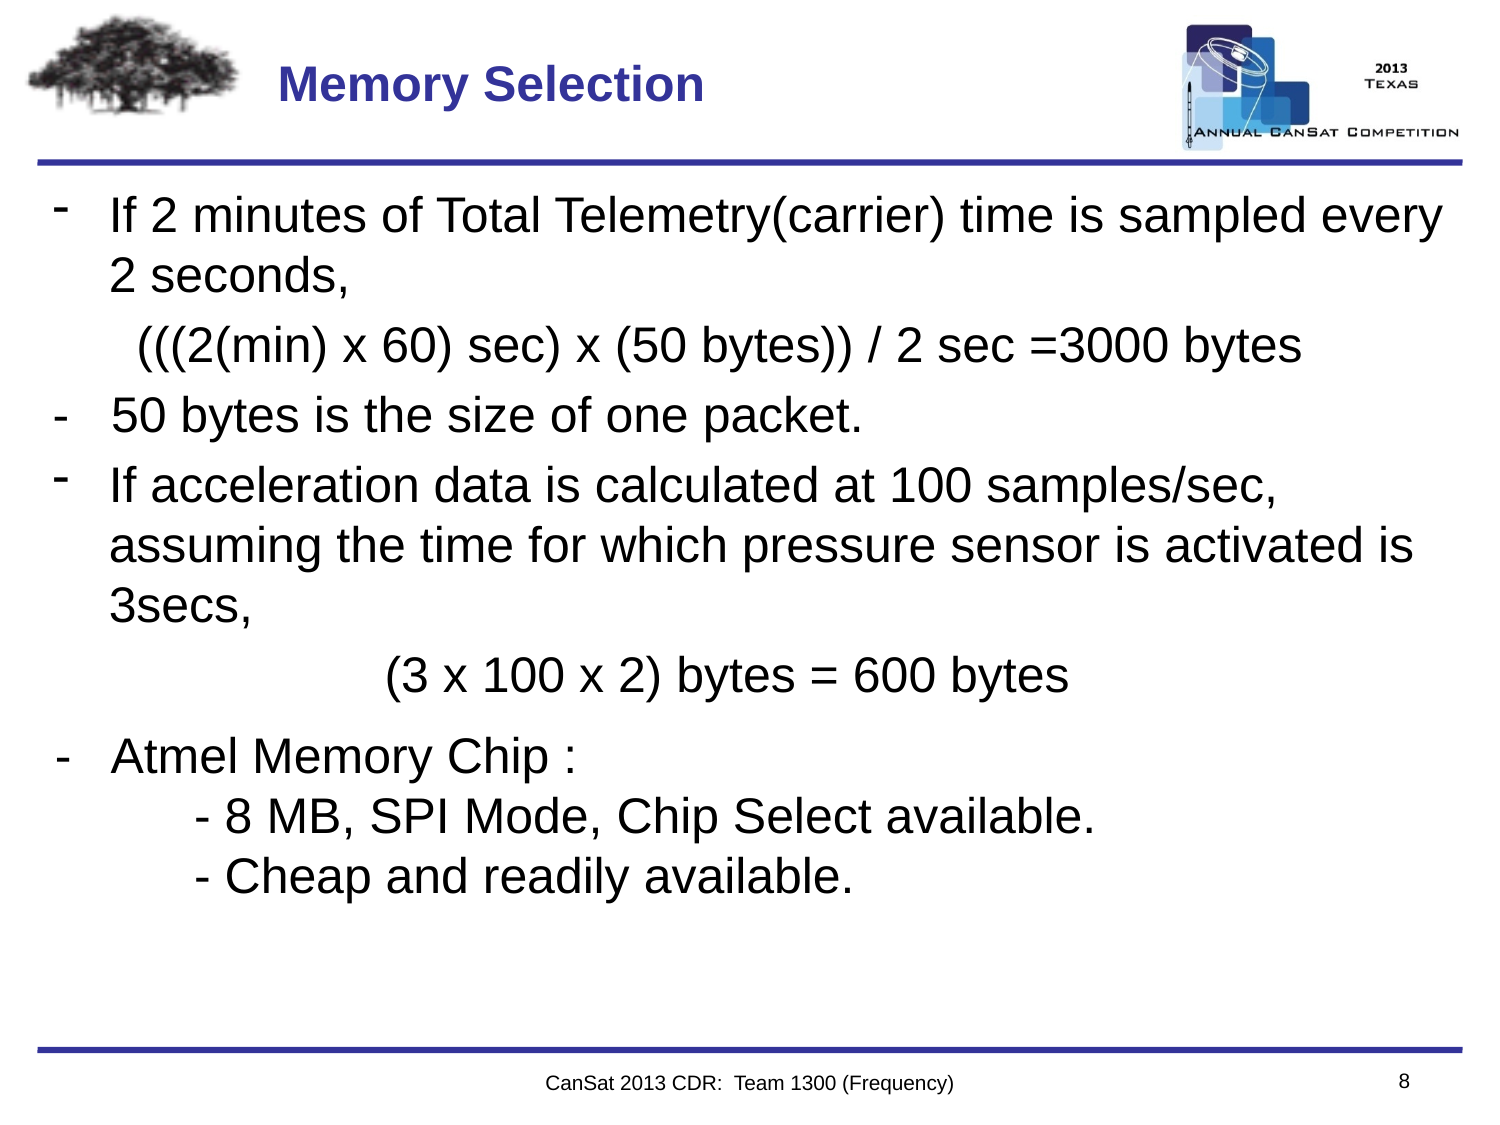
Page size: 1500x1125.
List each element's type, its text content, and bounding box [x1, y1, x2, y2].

picture [0, 12, 270, 151]
footer CanSat 2013 CDR: Team 1300 (Frequency) [450, 1062, 1050, 1103]
title Memory Selection [271, 12, 1150, 150]
slide_number 8 [1312, 1059, 1425, 1100]
list If 2 minutes of Total Telemetry(carrier) time is sampled every 2 seconds, (((2(min) x 60) sec) x (50 bytes)) / 2 sec =3000 bytes - 50 bytes is the size of one packet. If acceleration data is calculated at 100 samples/sec, assuming the time for which pressure sensor is activated is 3secs, (3 x 100 x 2) bytes = 600 bytes [37, 174, 1463, 715]
picture [1175, 15, 1465, 157]
text_box - Atmel Memory Chip : - 8 MB, SPI Mode, Chip Select available. - Cheap and readily available. [29, 715, 1500, 911]
